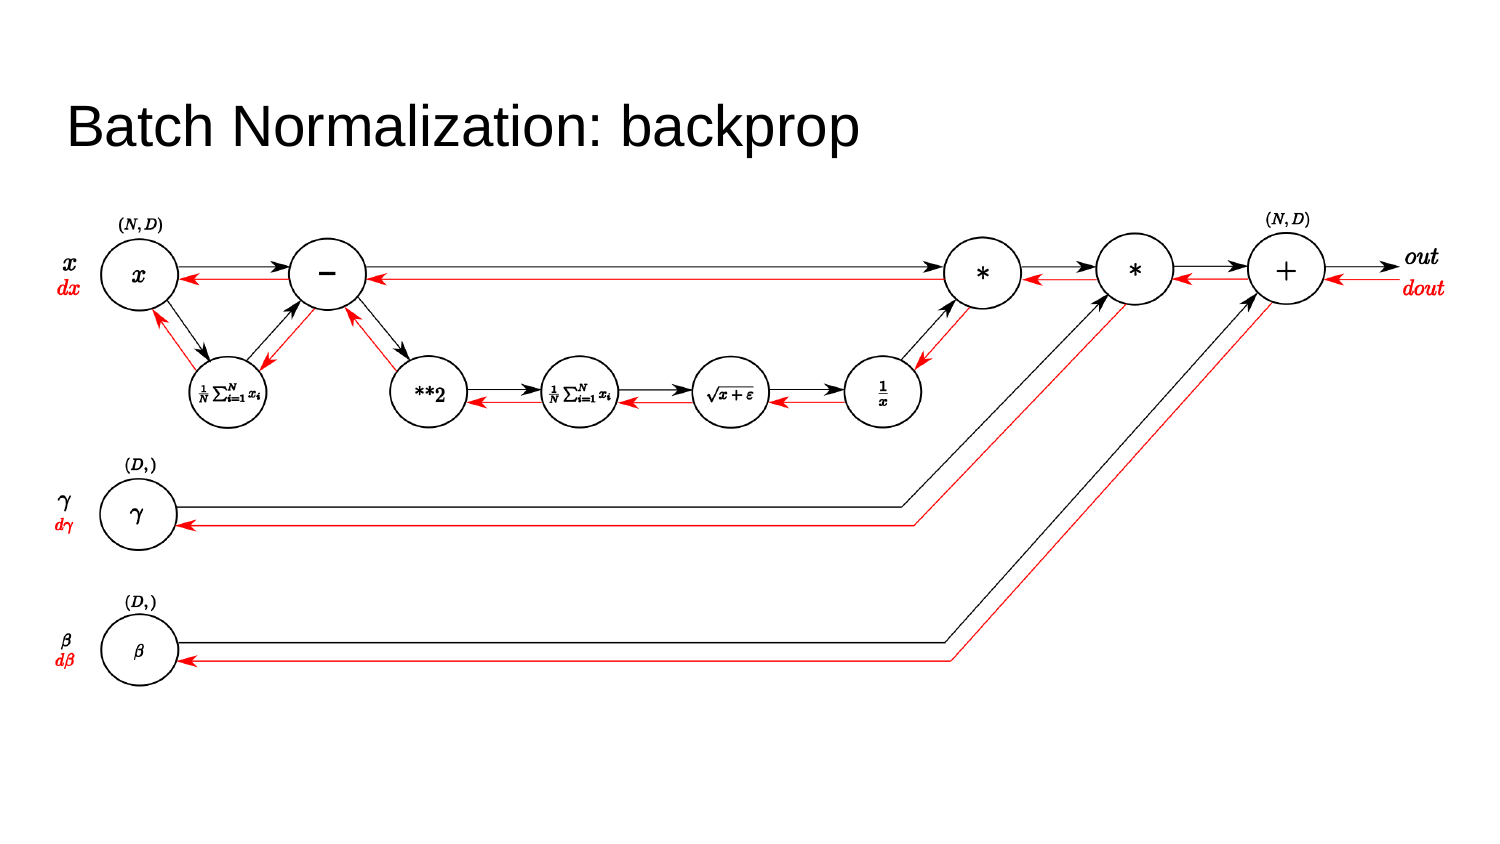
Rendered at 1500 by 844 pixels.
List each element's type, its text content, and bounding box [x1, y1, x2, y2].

picture [24, 191, 1476, 718]
title Batch Normalization: backprop [51, 72, 1449, 167]
